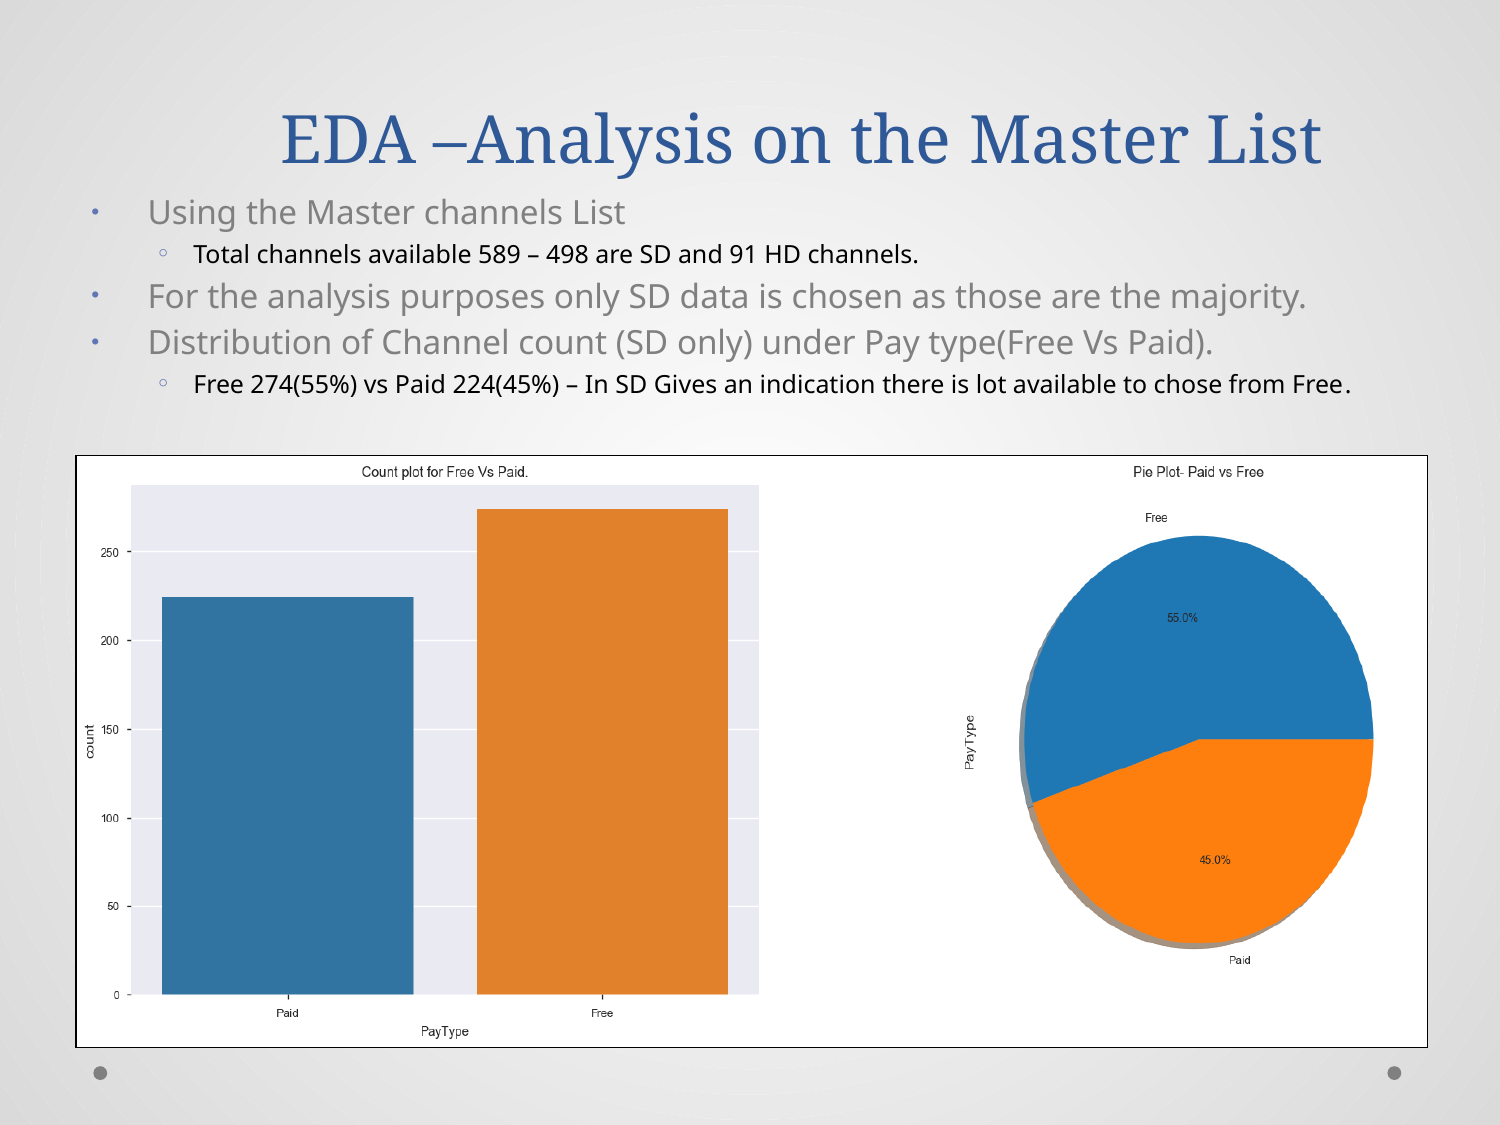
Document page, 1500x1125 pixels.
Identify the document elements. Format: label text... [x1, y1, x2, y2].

picture [76, 455, 1427, 1048]
text_box Using the Master channels List Total channels available 589 – 498 are SD and 91 HD channels. For the analysis purposes only SD data is chosen as those are the majority. Distribution of Channel count (SD only) under Pay type(Free Vs Paid). Free 274(55%) vs Paid 224(45%) – In SD Gives an indication there is lot available to chose from Free. [76, 184, 1427, 433]
title EDA –Analysis on the Master List [75, 45, 1500, 185]
